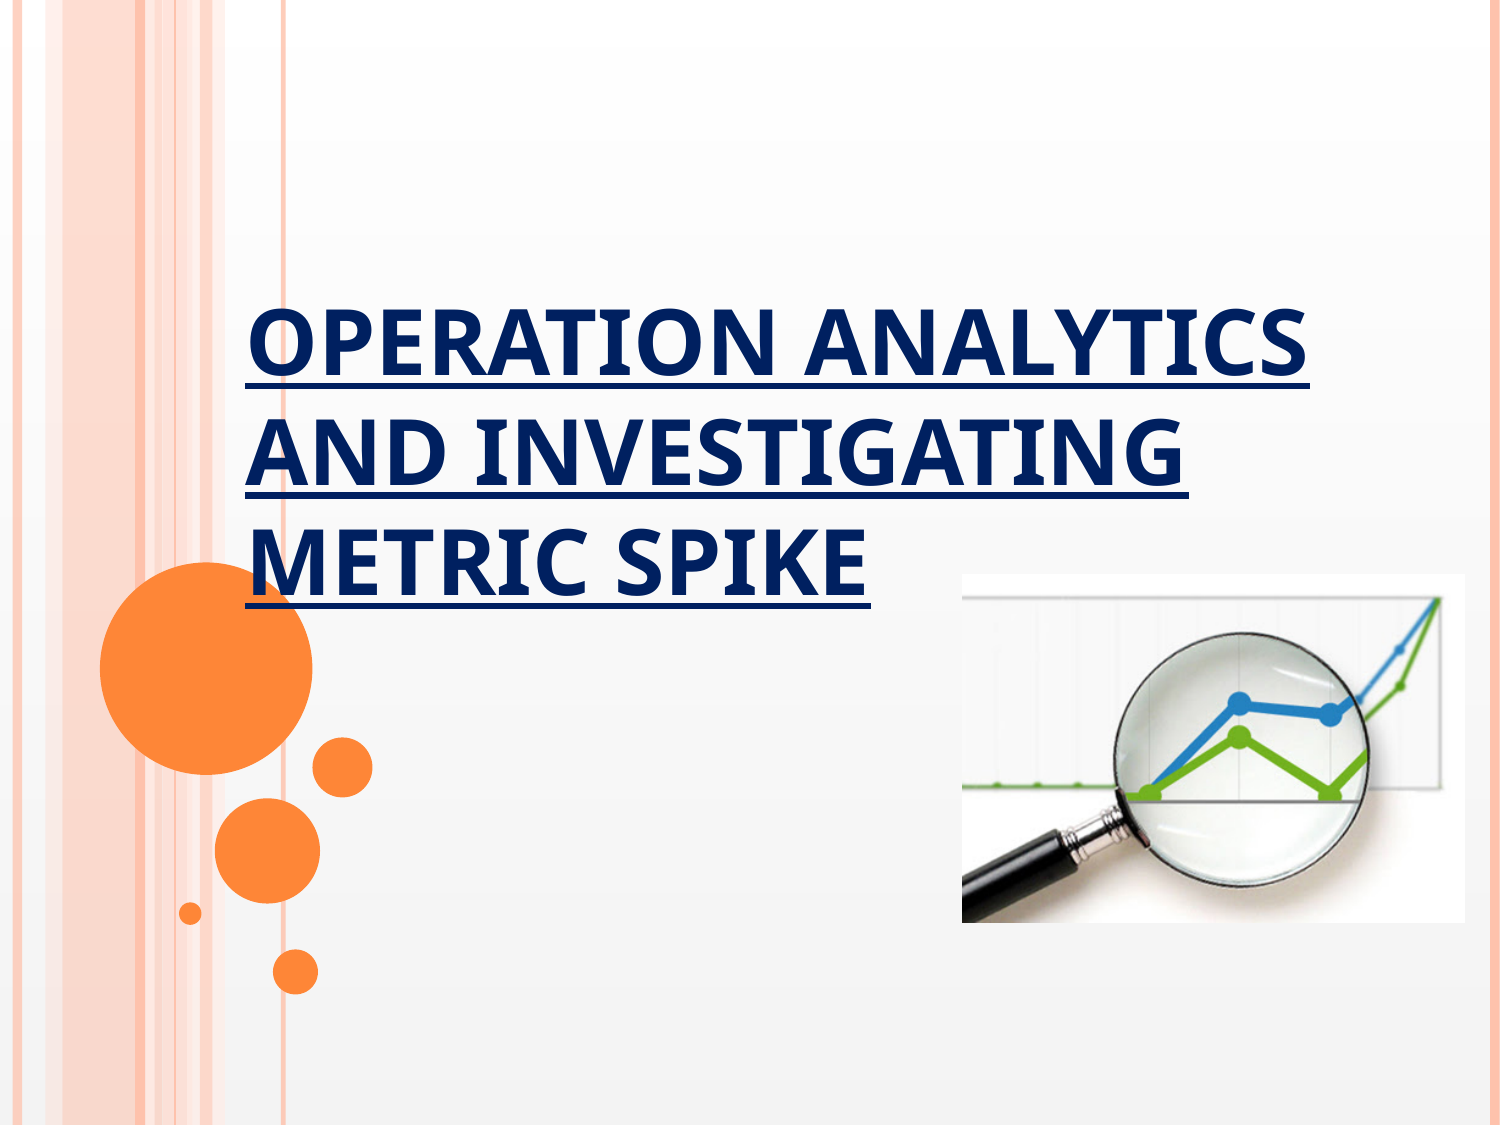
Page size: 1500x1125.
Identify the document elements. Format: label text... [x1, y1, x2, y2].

picture [962, 574, 1465, 924]
title Operation Analytics and Investigating Metric Spike [230, 255, 1365, 622]
